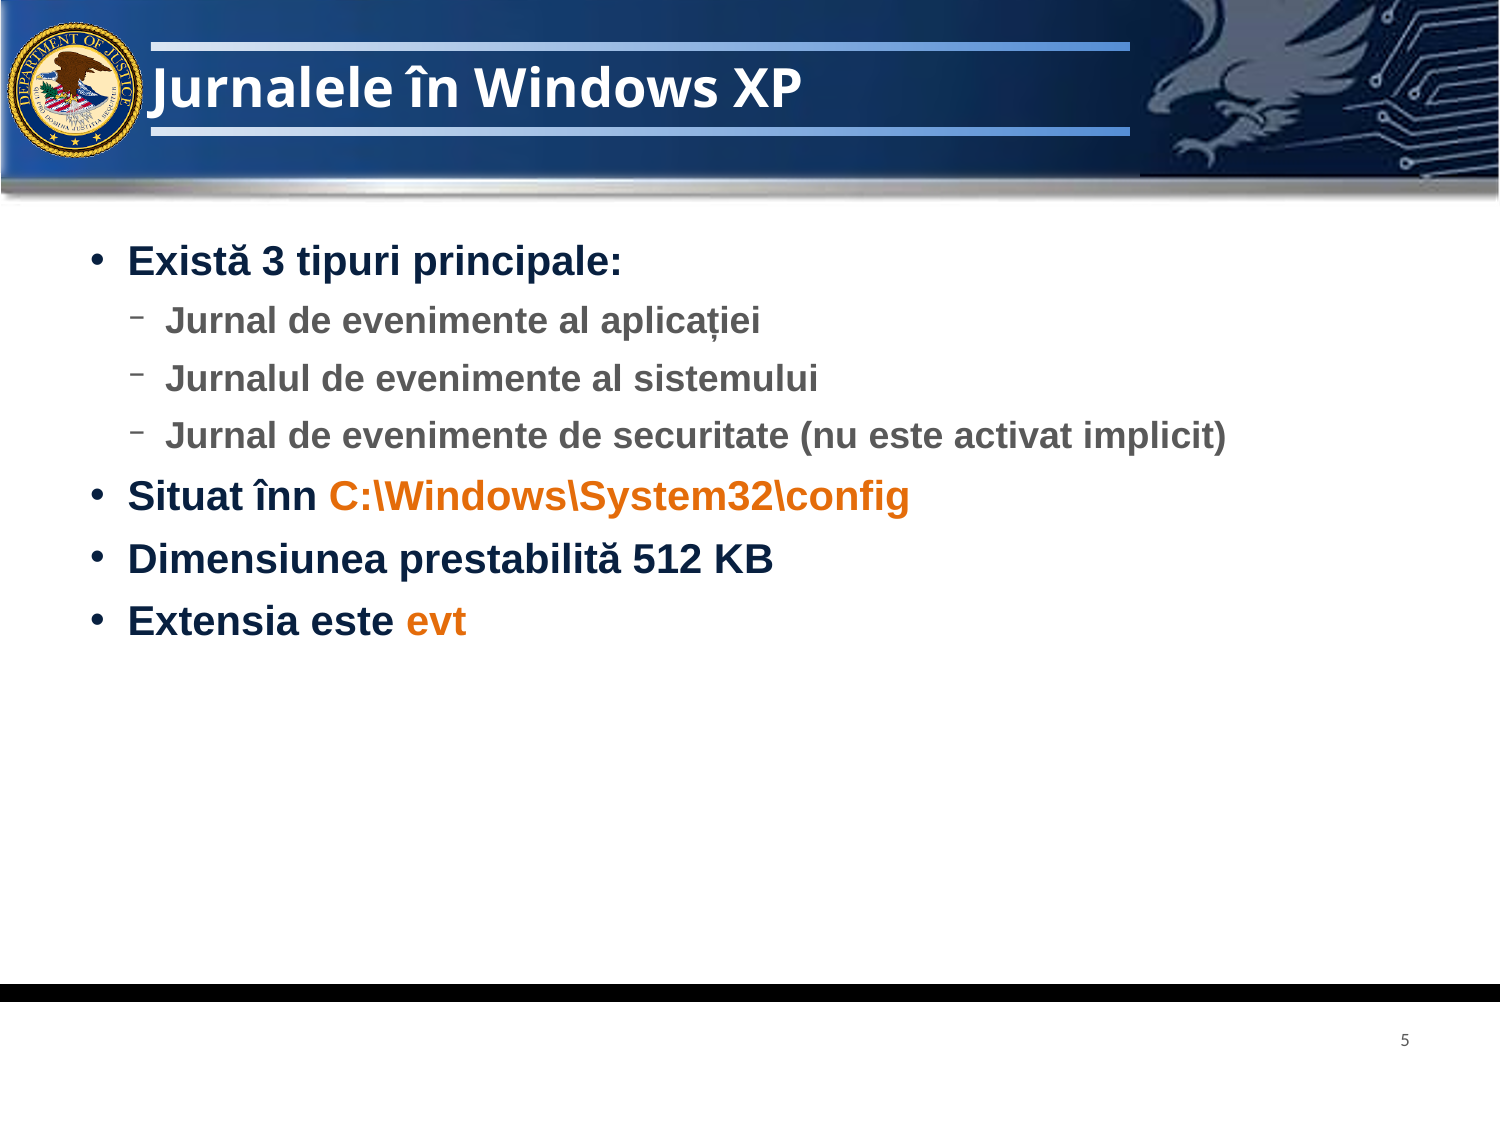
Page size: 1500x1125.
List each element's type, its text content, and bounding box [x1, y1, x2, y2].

slide_number 5 [1087, 1023, 1425, 1054]
picture [0, 0, 1500, 209]
list Există 3 tipuri principale: Jurnal de evenimente al aplicației Jurnalul de evenimente al sistemului Jurnal de evenimente de securitate (nu este activat implicit) Situat înn C:\Windows\System32\config Dimensiunea prestabilită 512 KB Extensia este evt [75, 226, 1425, 962]
title Jurnalele în Windows XP [150, 52, 1131, 128]
